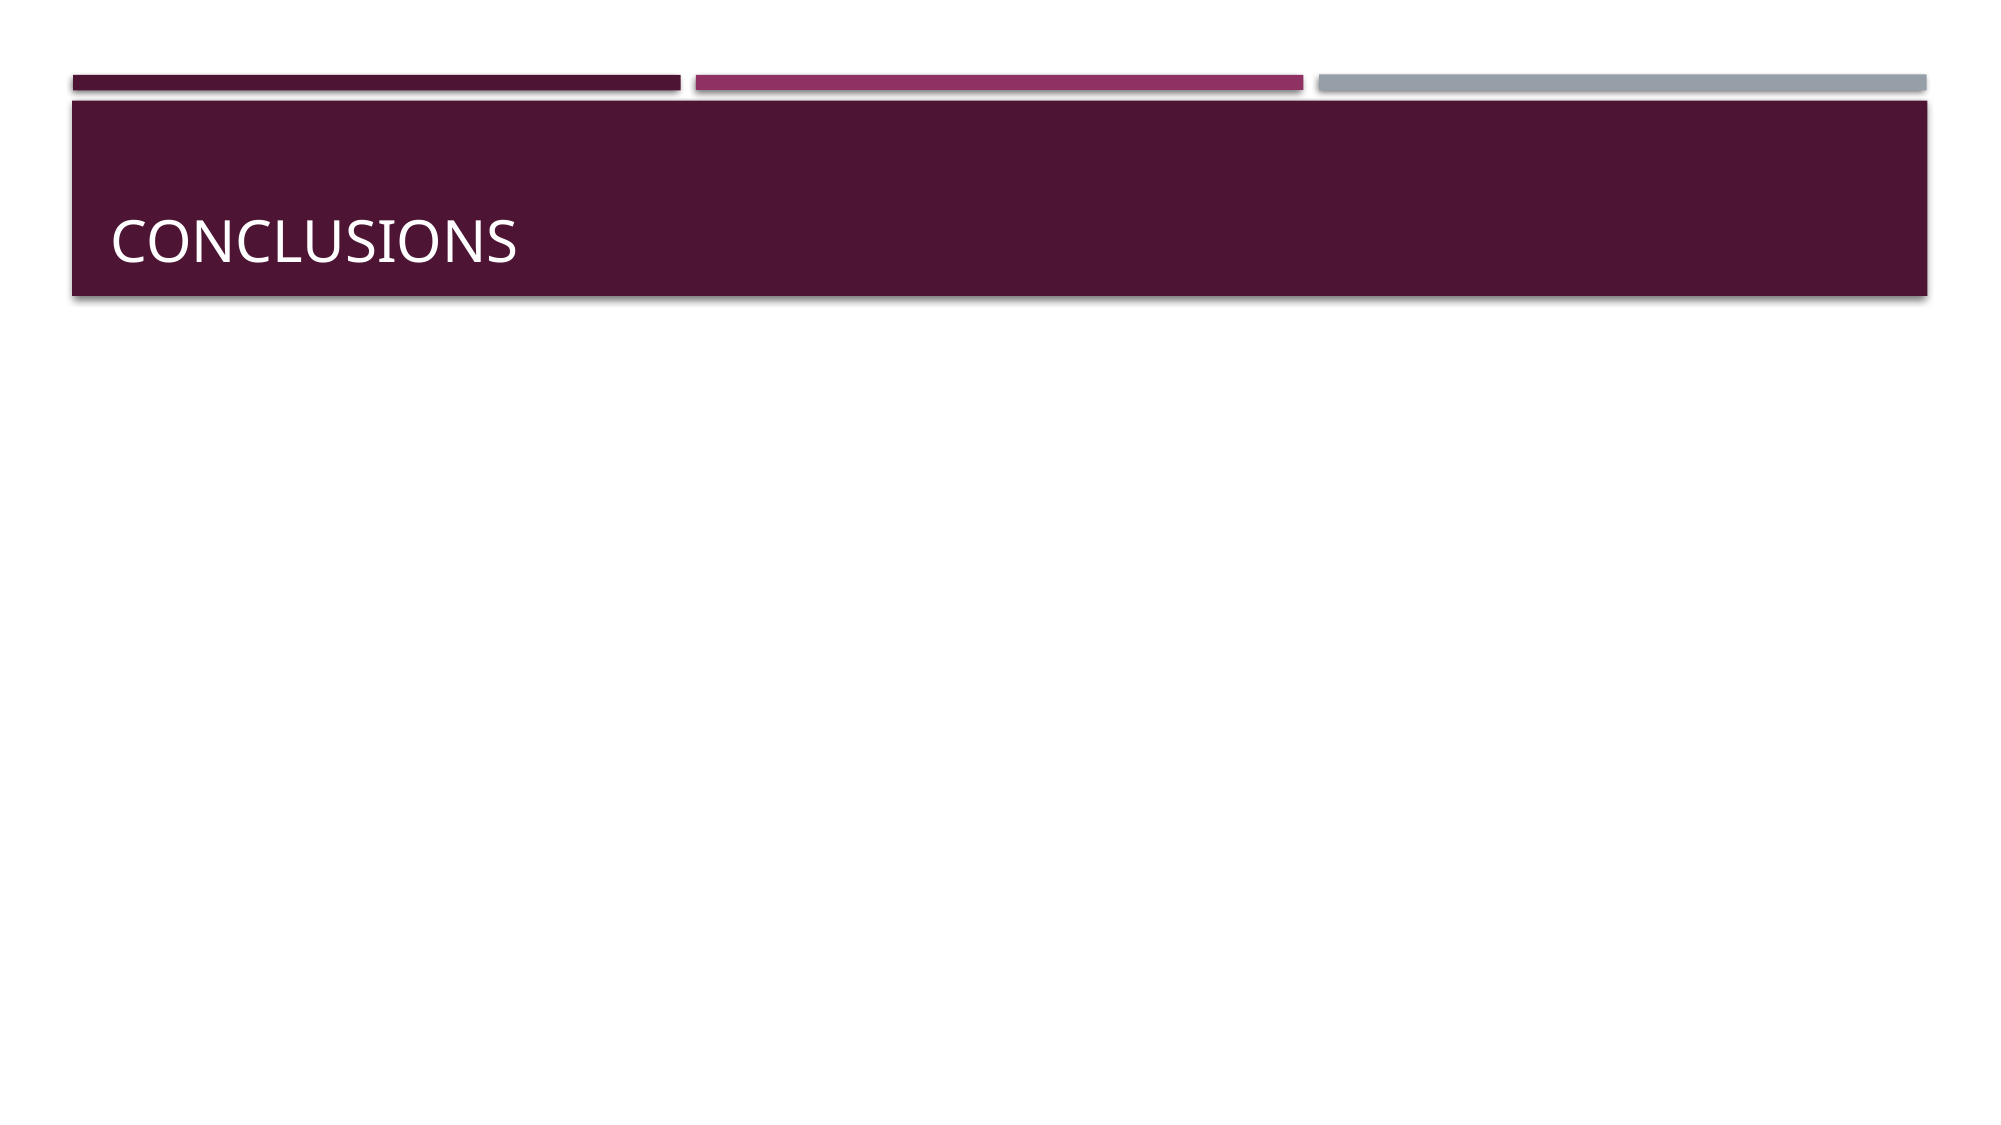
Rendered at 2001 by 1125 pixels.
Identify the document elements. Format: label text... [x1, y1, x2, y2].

title conclusions [95, 115, 1905, 282]
